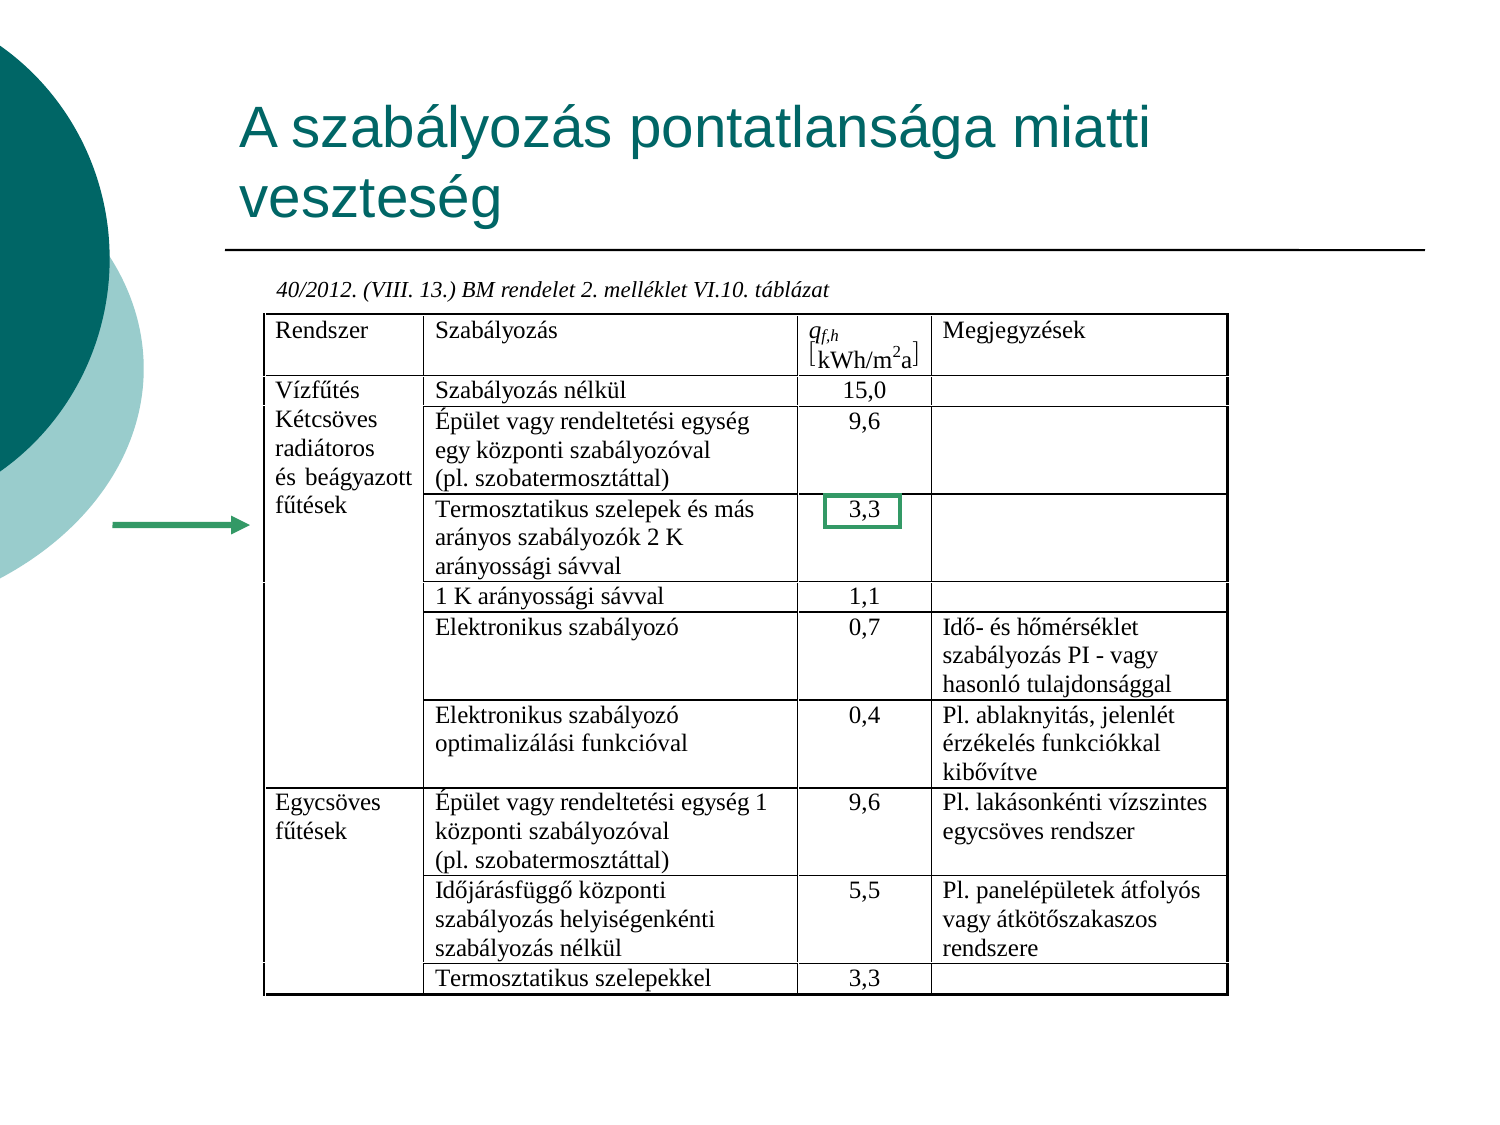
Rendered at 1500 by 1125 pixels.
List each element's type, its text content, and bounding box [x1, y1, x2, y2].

text_box 40/2012. (VIII. 13.) BM rendelet 2. melléklet VI.10. táblázat [261, 267, 1199, 310]
text_box [112, 518, 250, 532]
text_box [262, 312, 1234, 1025]
title A szabályozás pontatlansága miatti veszteség [224, 49, 1425, 237]
